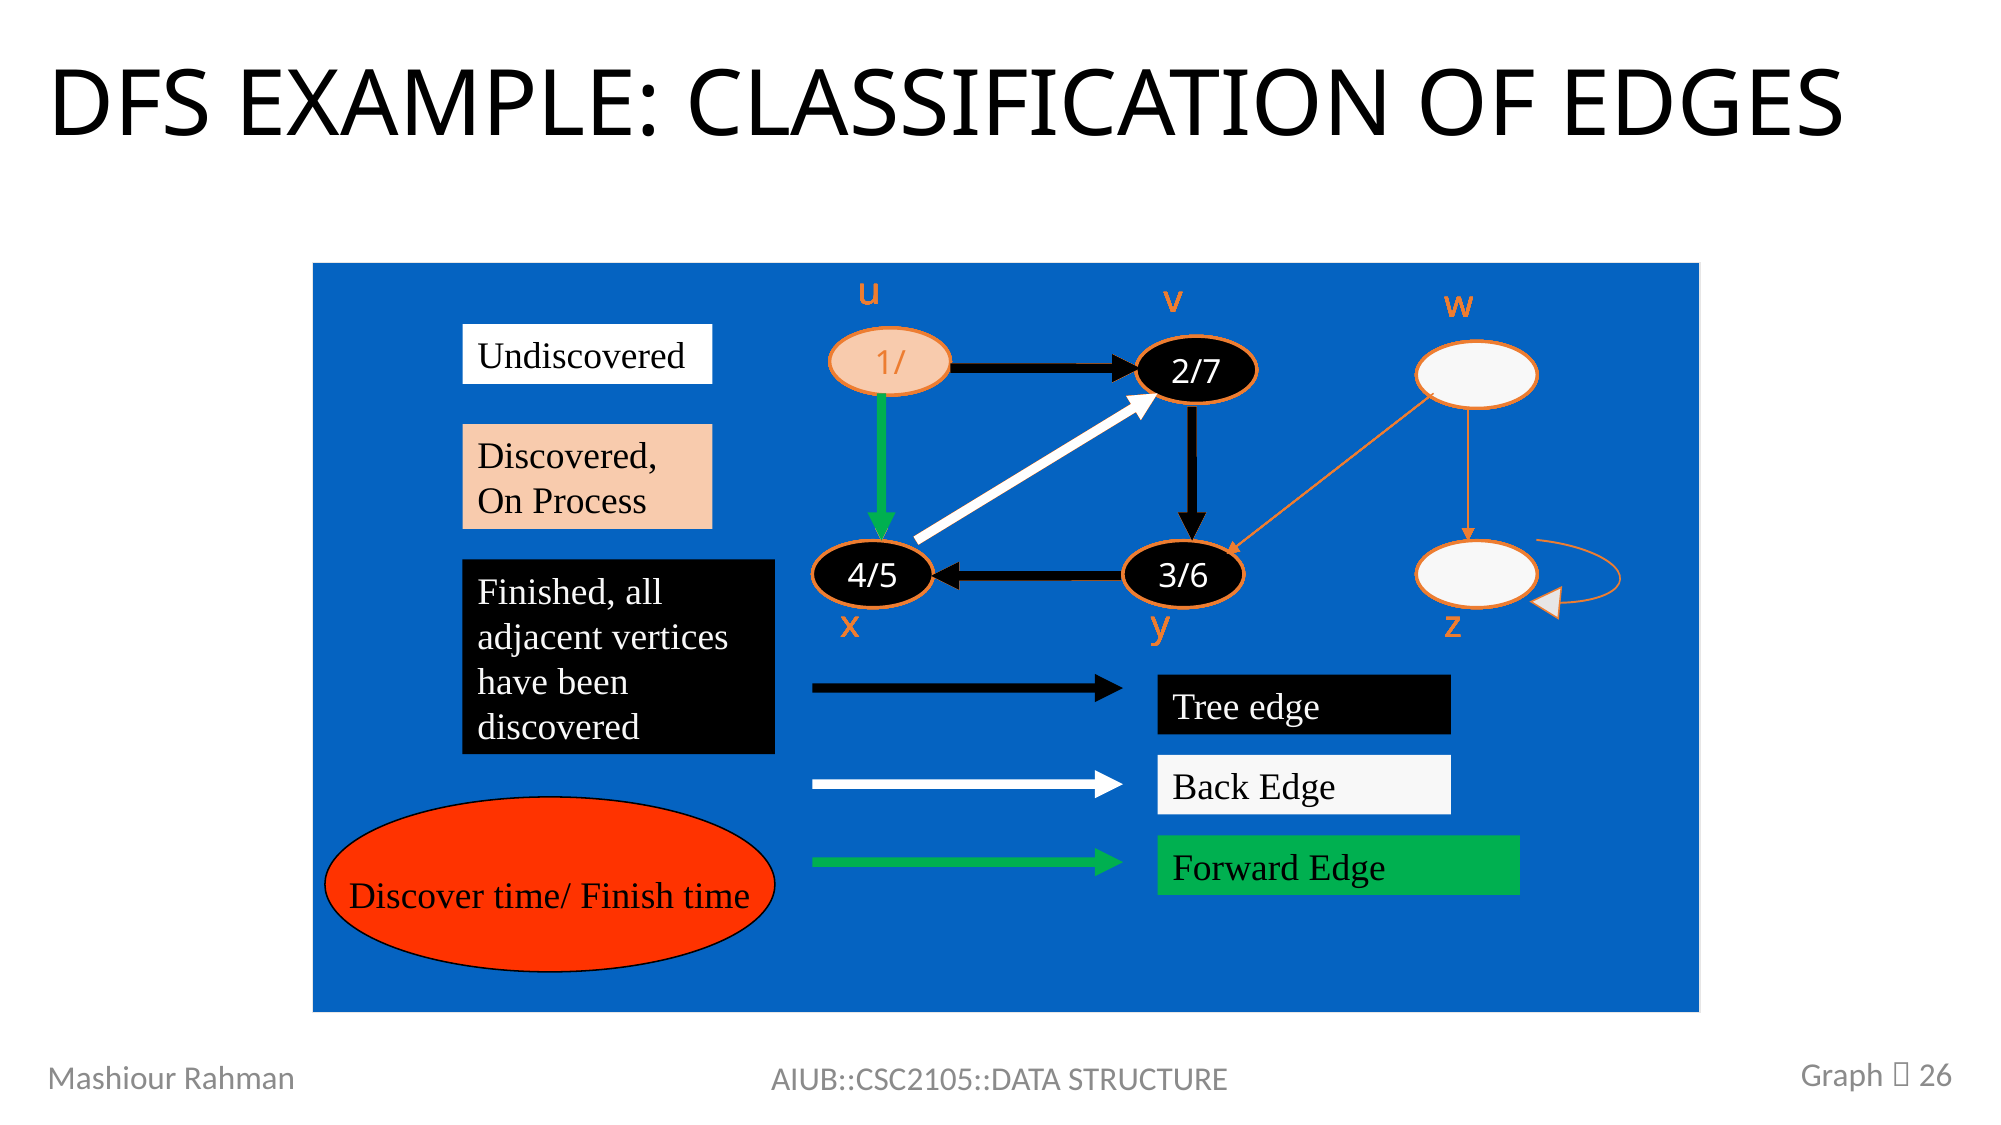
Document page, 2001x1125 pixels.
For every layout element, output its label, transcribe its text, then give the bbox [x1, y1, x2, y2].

footer AIUB::CSC2105::DATA STRUCTURE [662, 1047, 1338, 1108]
text_box [1541, 540, 1621, 619]
text_box [312, 262, 1700, 1013]
text_box Discovered, On Process [462, 424, 713, 529]
text_box Undiscovered [462, 324, 713, 384]
title DFS Example: Classification of Edges [32, 35, 1968, 176]
text_box Finished, all adjacent vertices have been discovered [462, 559, 775, 755]
slide_number Mashiour Rahman [32, 1046, 483, 1107]
text_box Discover time/ Finish time [324, 796, 775, 972]
slide_number Graph  26 [1517, 1042, 1968, 1103]
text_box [812, 259, 1541, 896]
